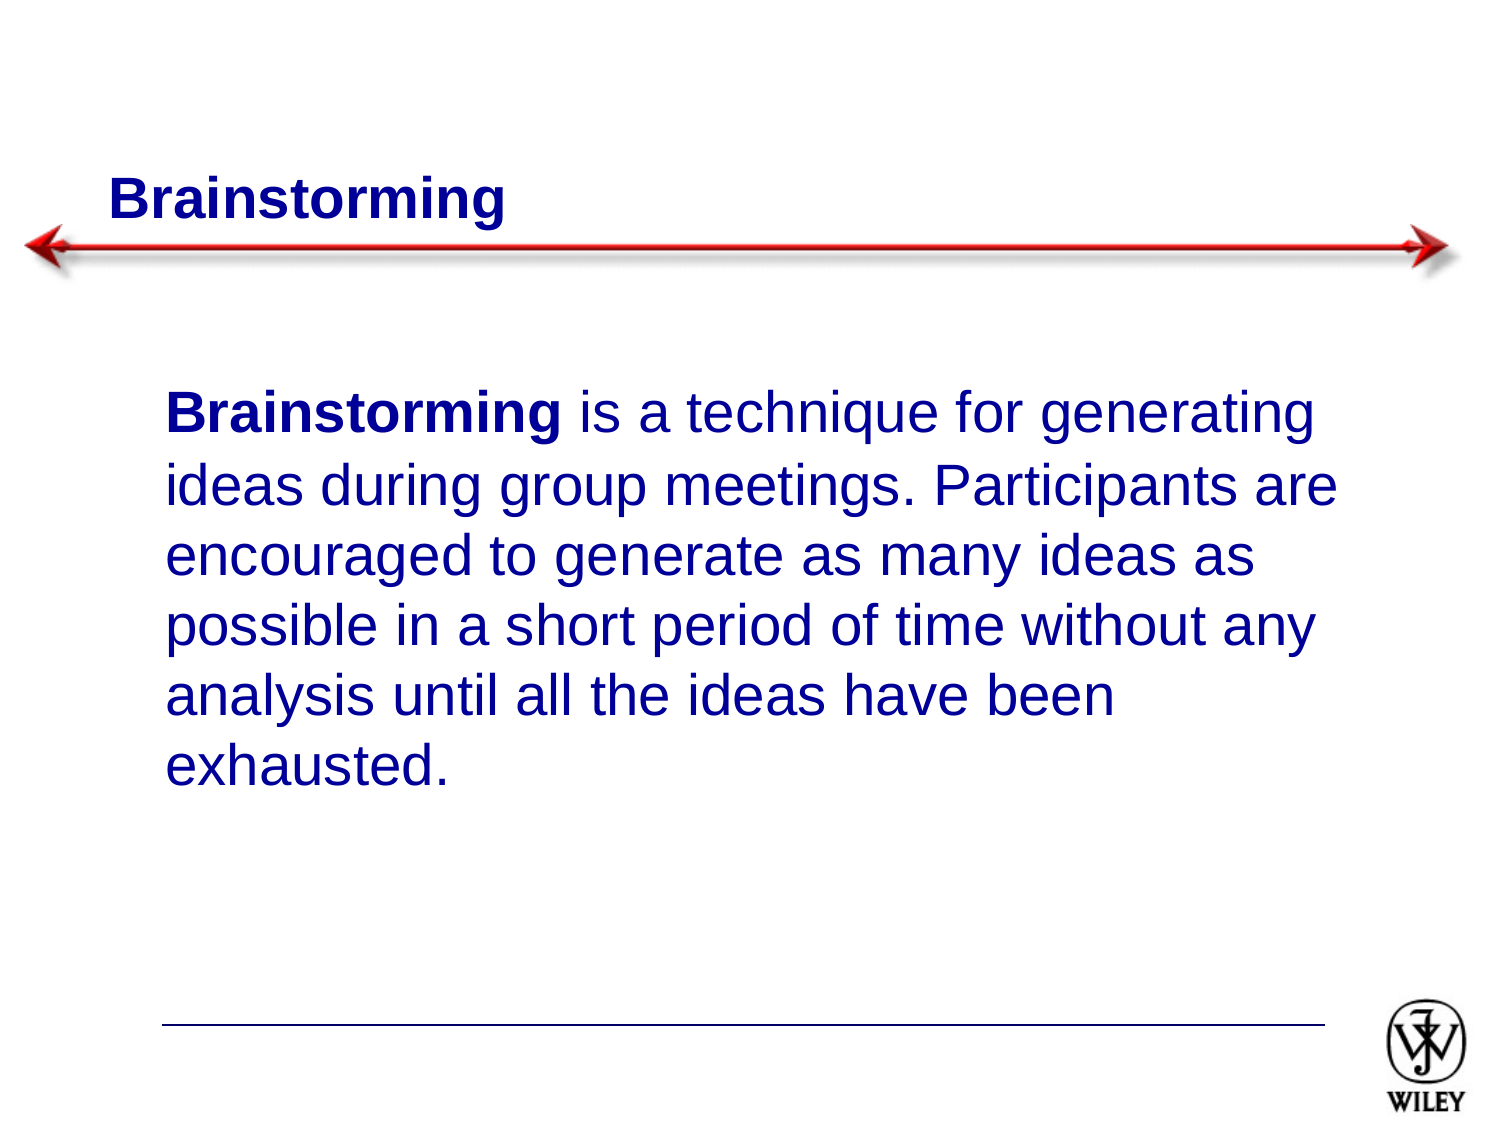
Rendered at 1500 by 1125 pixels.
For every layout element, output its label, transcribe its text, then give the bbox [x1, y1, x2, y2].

picture [24, 224, 1471, 291]
title Brainstorming [93, 50, 1369, 238]
picture [1381, 991, 1473, 1117]
list Brainstorming is a technique for generating ideas during group meetings. Participants are encouraged to generate as many ideas as possible in a short period of time without any analysis until all the ideas have been exhausted. [93, 350, 1369, 850]
